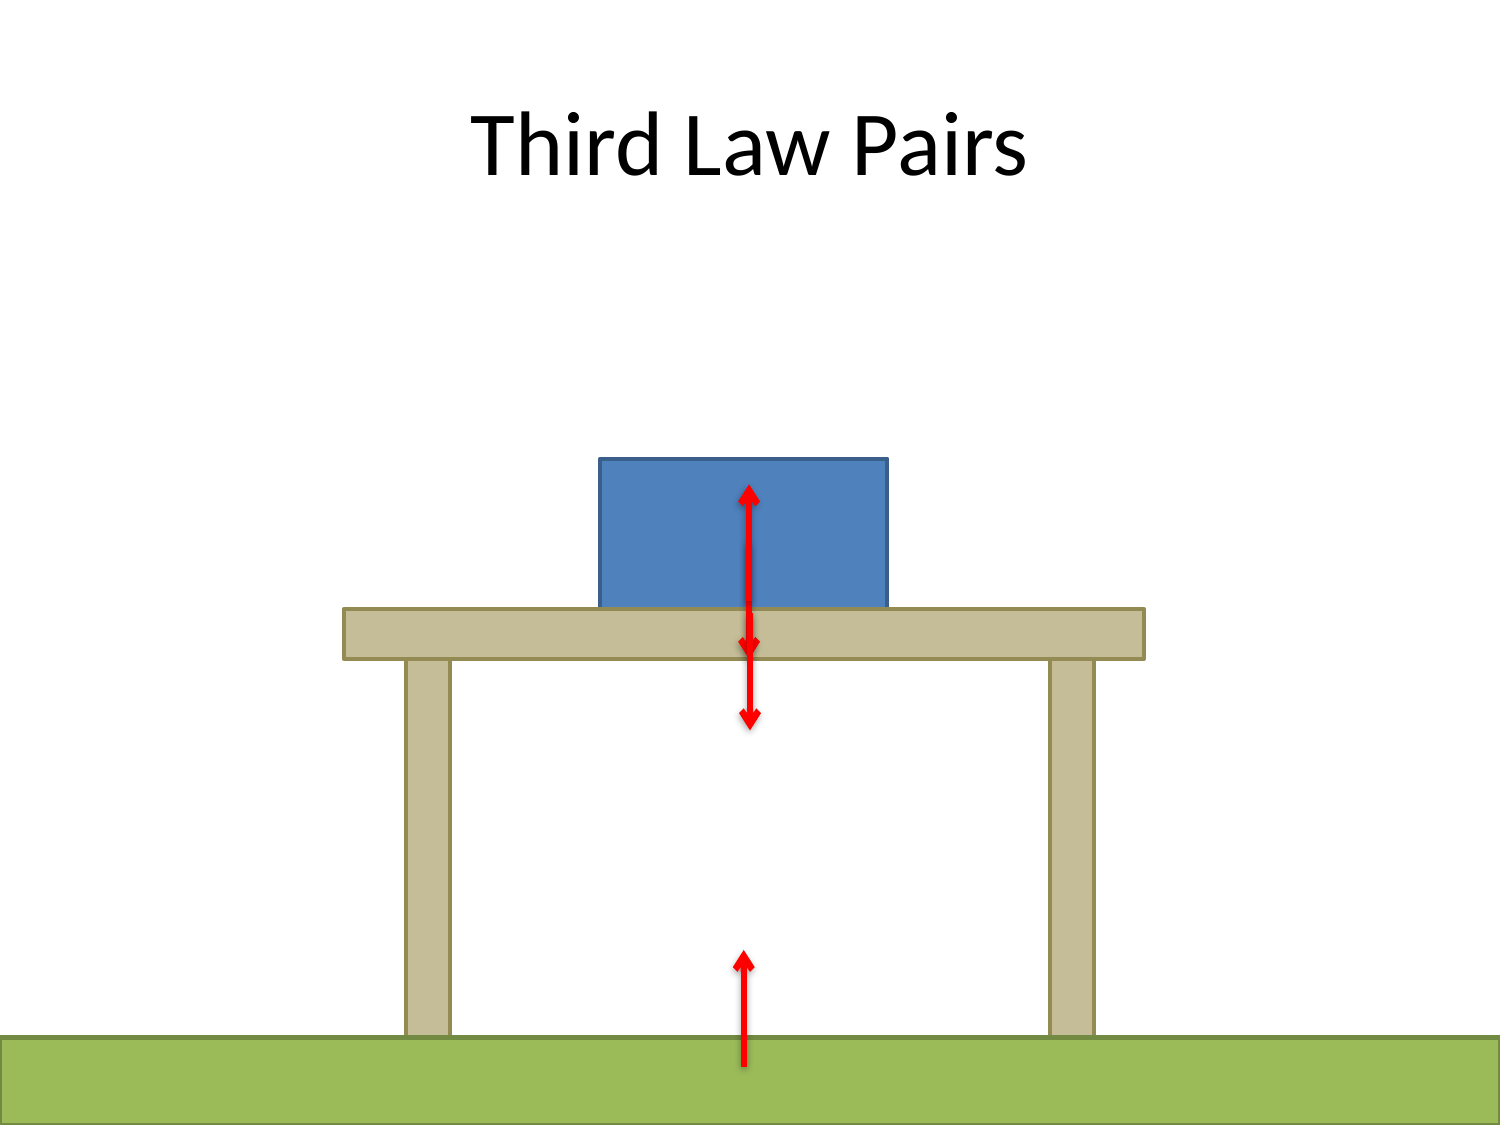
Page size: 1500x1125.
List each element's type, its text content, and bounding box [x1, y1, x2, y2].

text_box [757, 607, 1146, 661]
text_box [342, 607, 741, 661]
text_box [598, 457, 889, 607]
title Third Law Pairs [75, 45, 1425, 233]
text_box [1048, 657, 1096, 1035]
text_box [0, 1035, 1500, 1125]
text_box [404, 657, 452, 1035]
